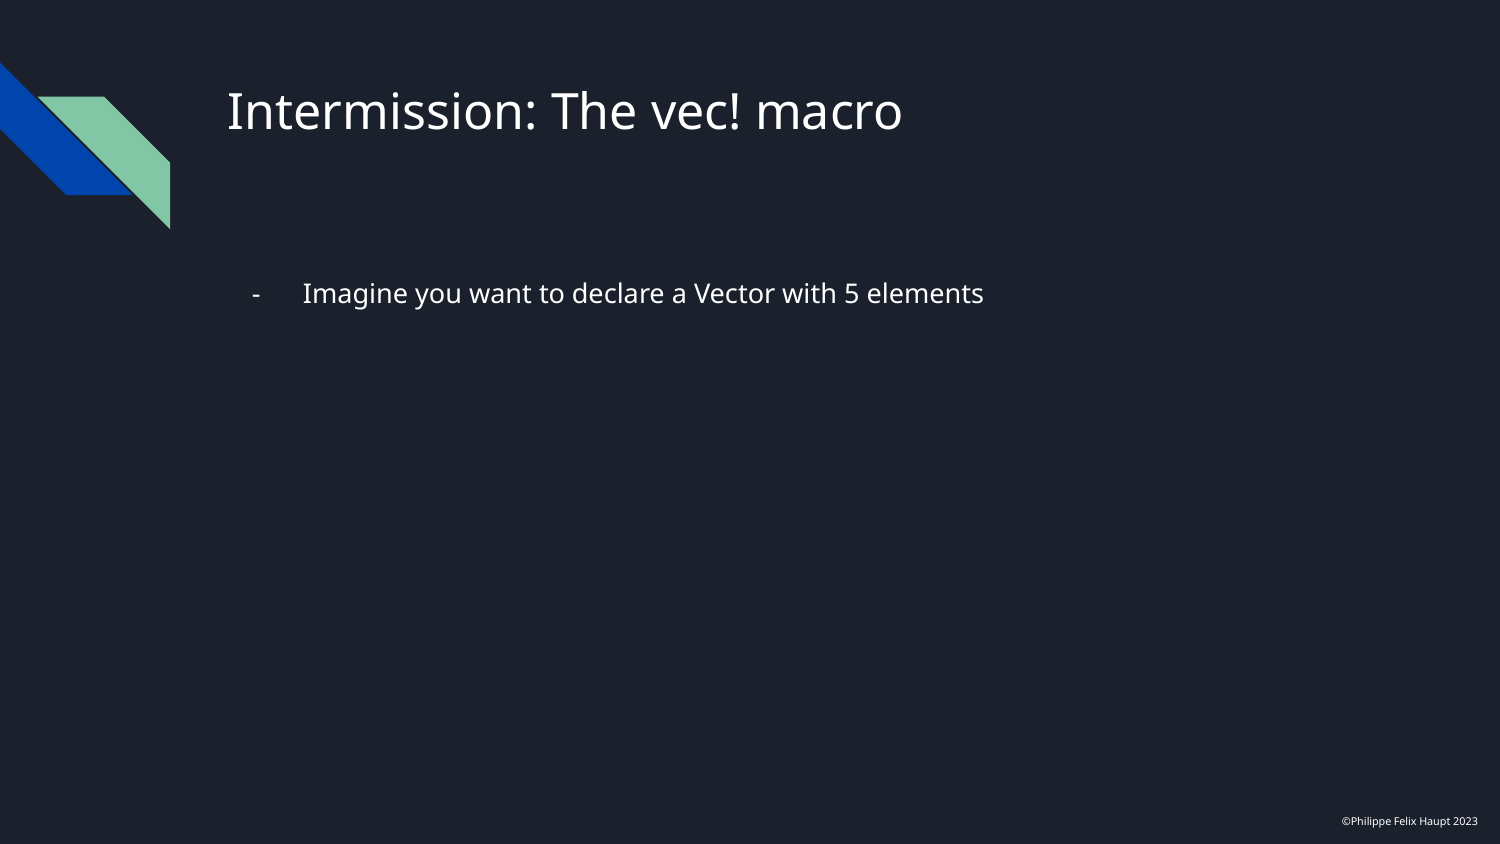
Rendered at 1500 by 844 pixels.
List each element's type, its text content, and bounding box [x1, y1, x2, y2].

subtitle ©Philippe Felix Haupt 2023 [1326, 801, 1500, 844]
list Imagine you want to declare a Vector with 5 elements [212, 257, 1368, 716]
title Intermission: The vec! macro [212, 64, 1368, 215]
